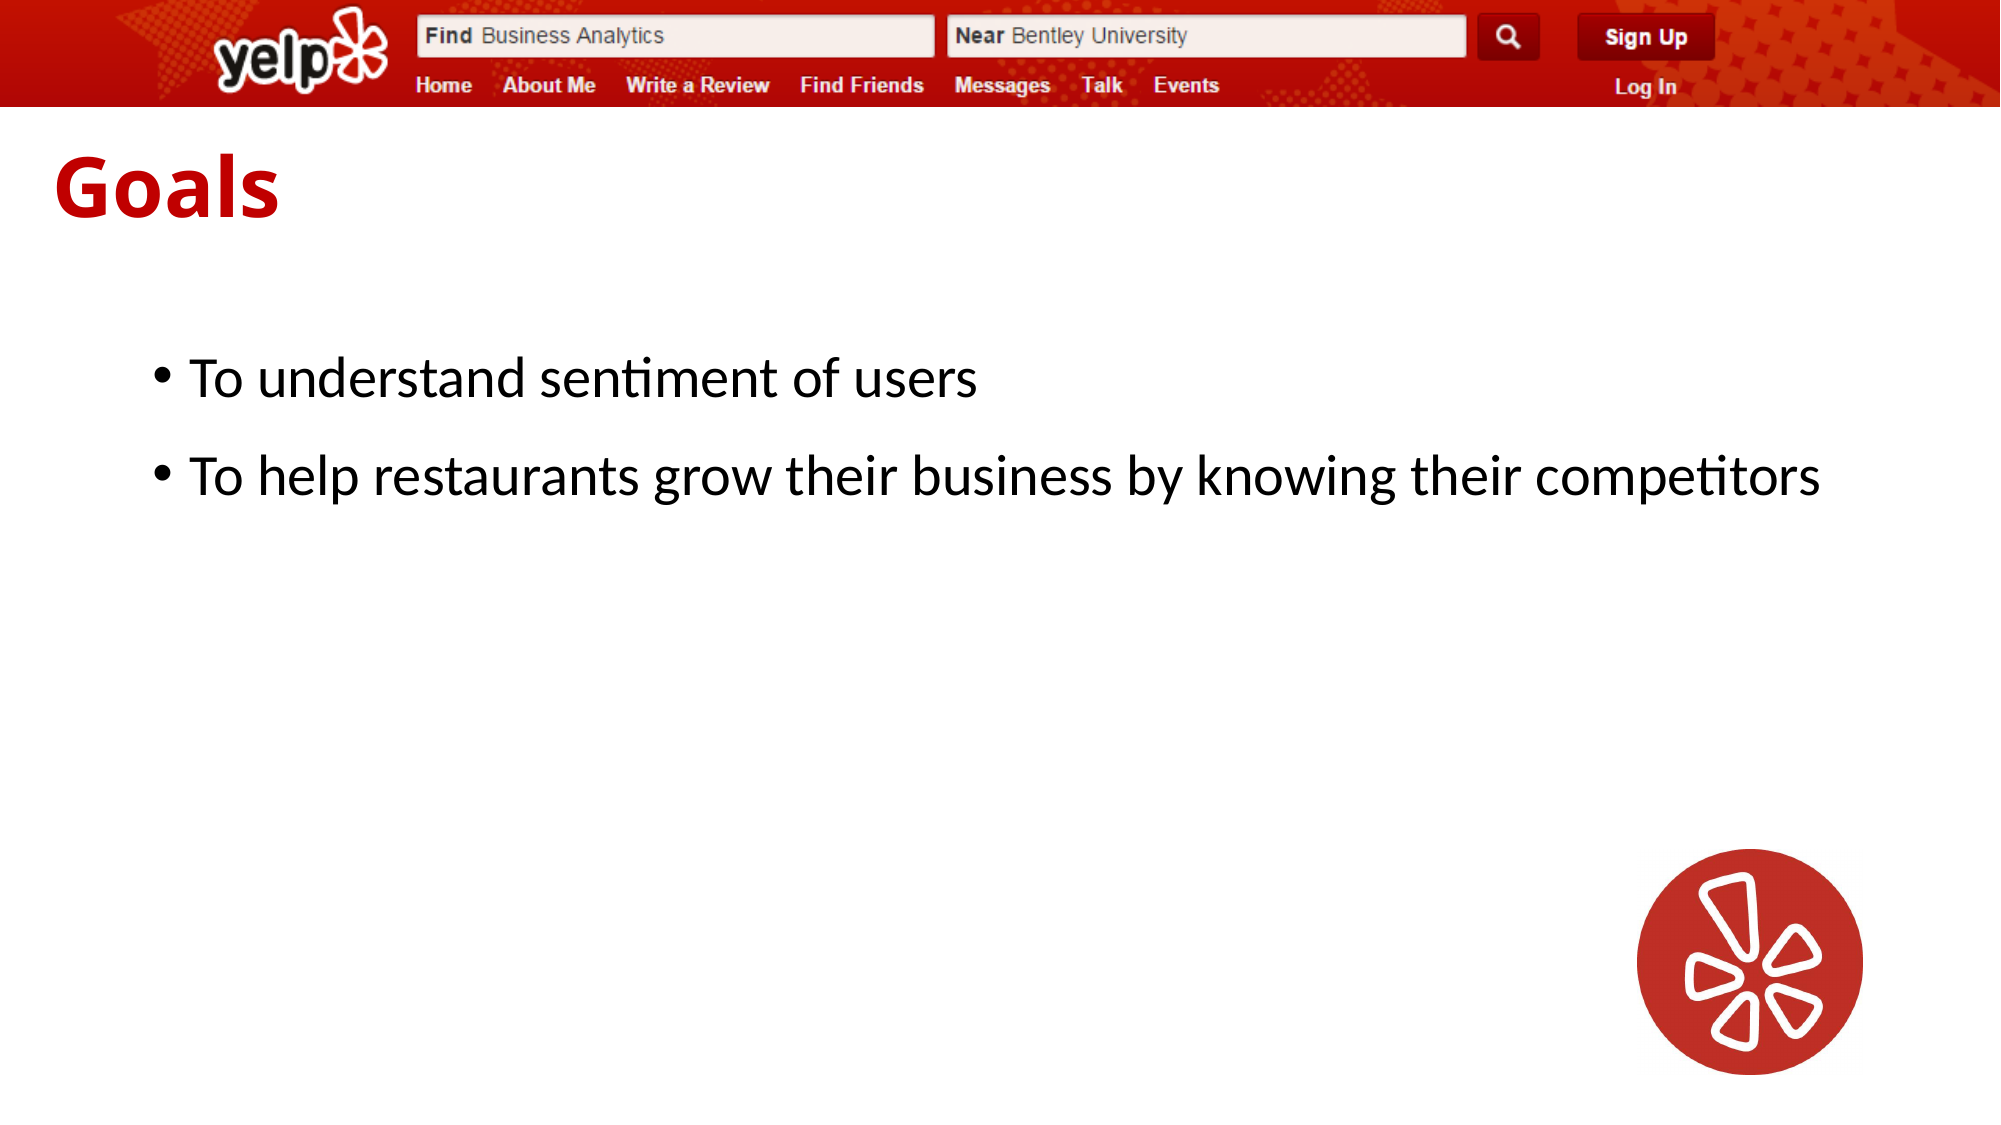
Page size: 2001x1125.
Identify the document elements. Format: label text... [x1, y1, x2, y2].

list To understand sentiment of users To help restaurants grow their business by knowing their competitors [137, 324, 1863, 1113]
picture [0, 0, 2000, 107]
title Goals [37, 107, 1763, 300]
picture [1637, 849, 1863, 1075]
